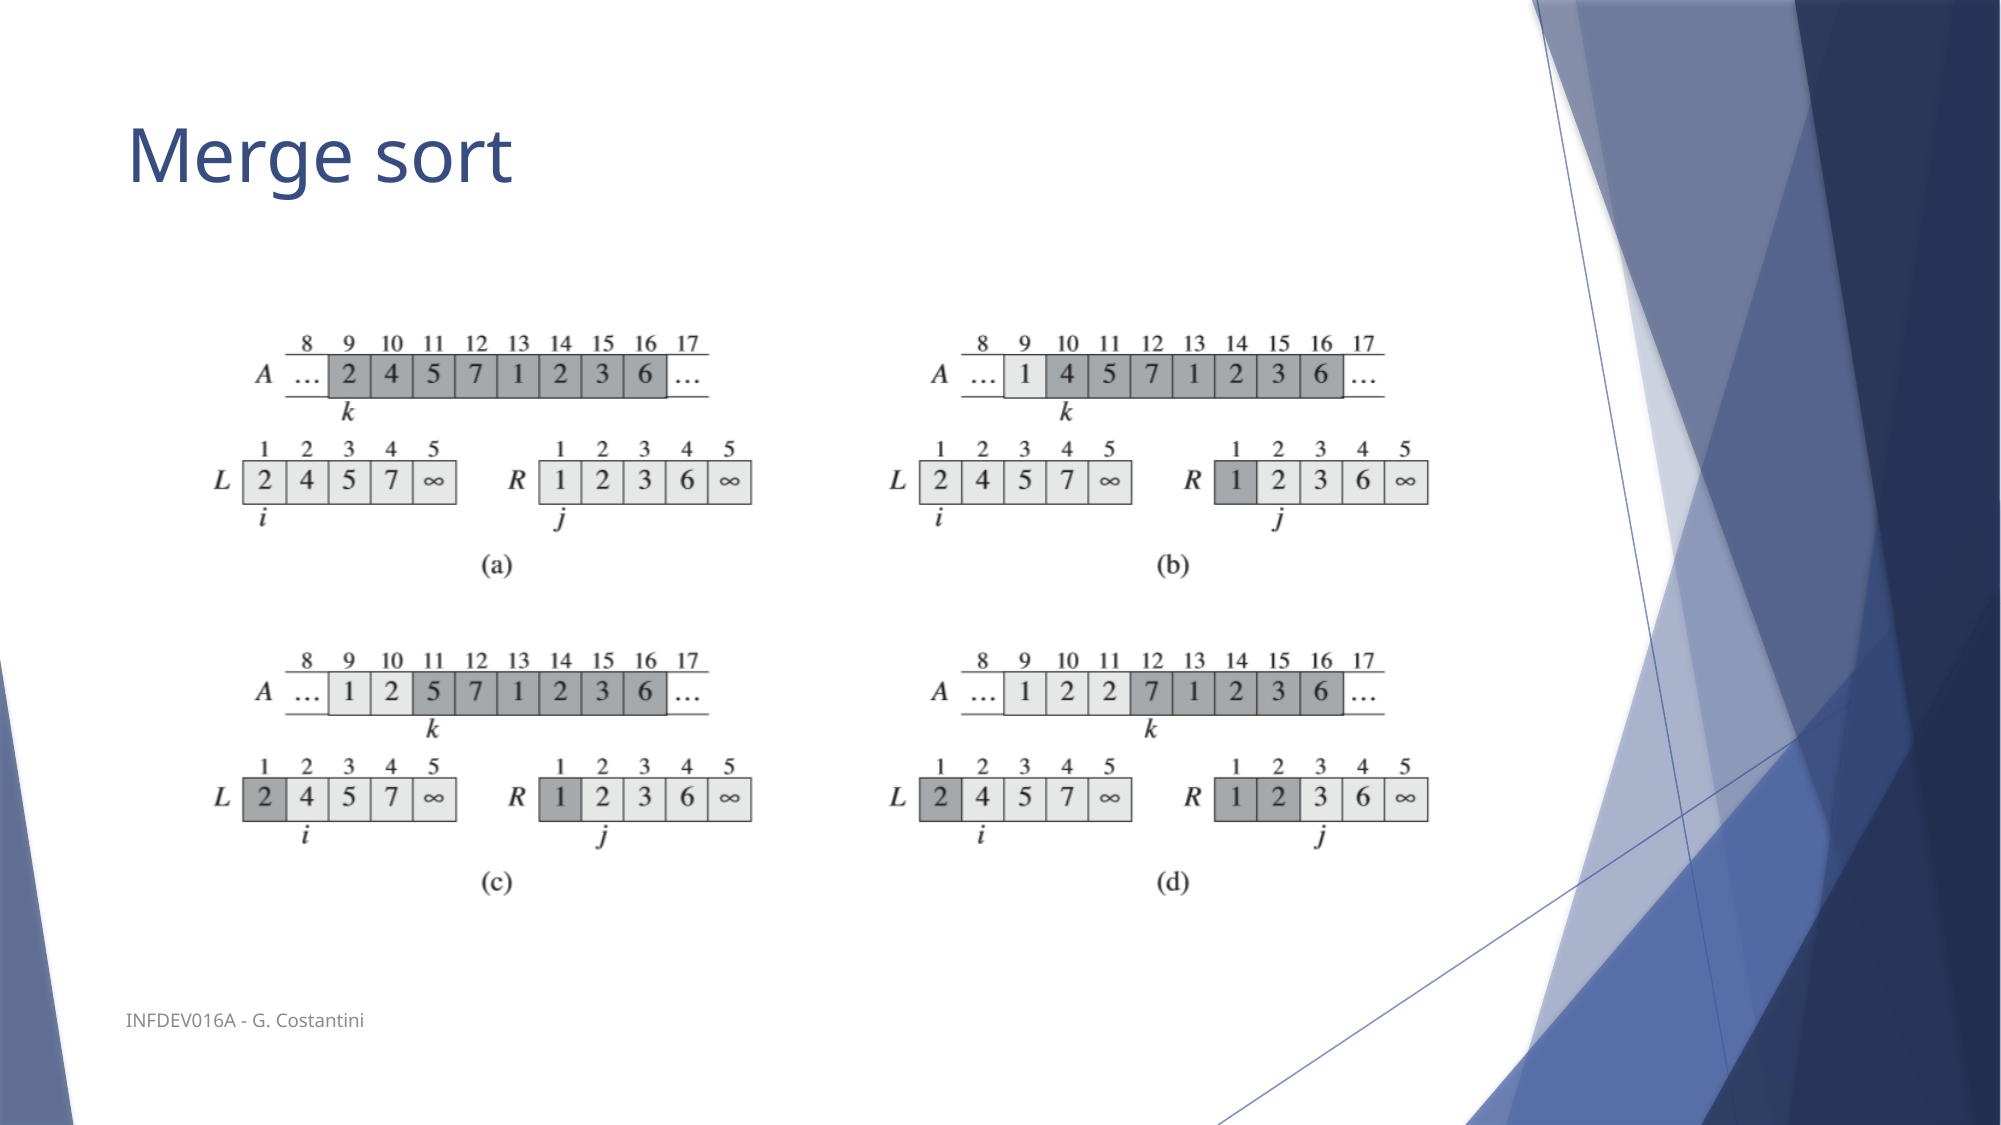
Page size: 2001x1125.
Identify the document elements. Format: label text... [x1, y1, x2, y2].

title Merge sort [111, 99, 1522, 317]
footer INFDEV016A - G. Costantini [111, 991, 1145, 1051]
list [182, 283, 1434, 921]
